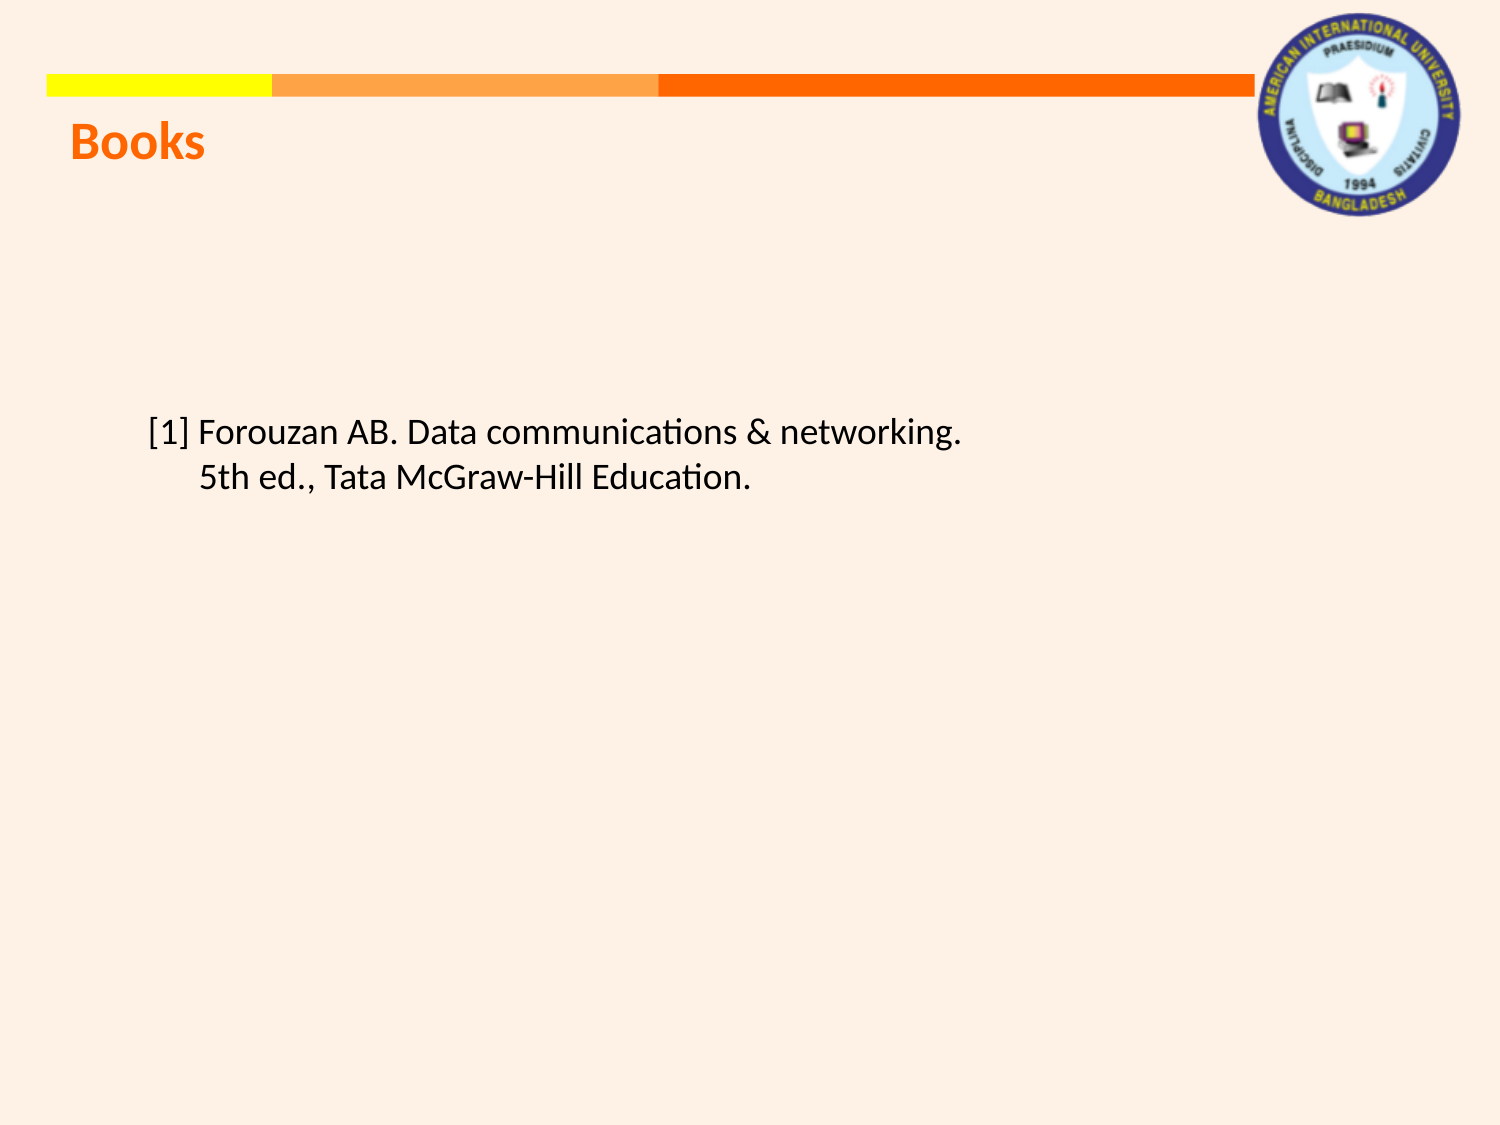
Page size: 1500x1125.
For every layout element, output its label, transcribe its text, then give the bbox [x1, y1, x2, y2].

text_box [1] Forouzan AB. Data communications & networking. 5th ed., Tata McGraw-Hill Education. [133, 399, 987, 505]
text_box Books [54, 97, 586, 179]
picture [1254, 9, 1465, 221]
